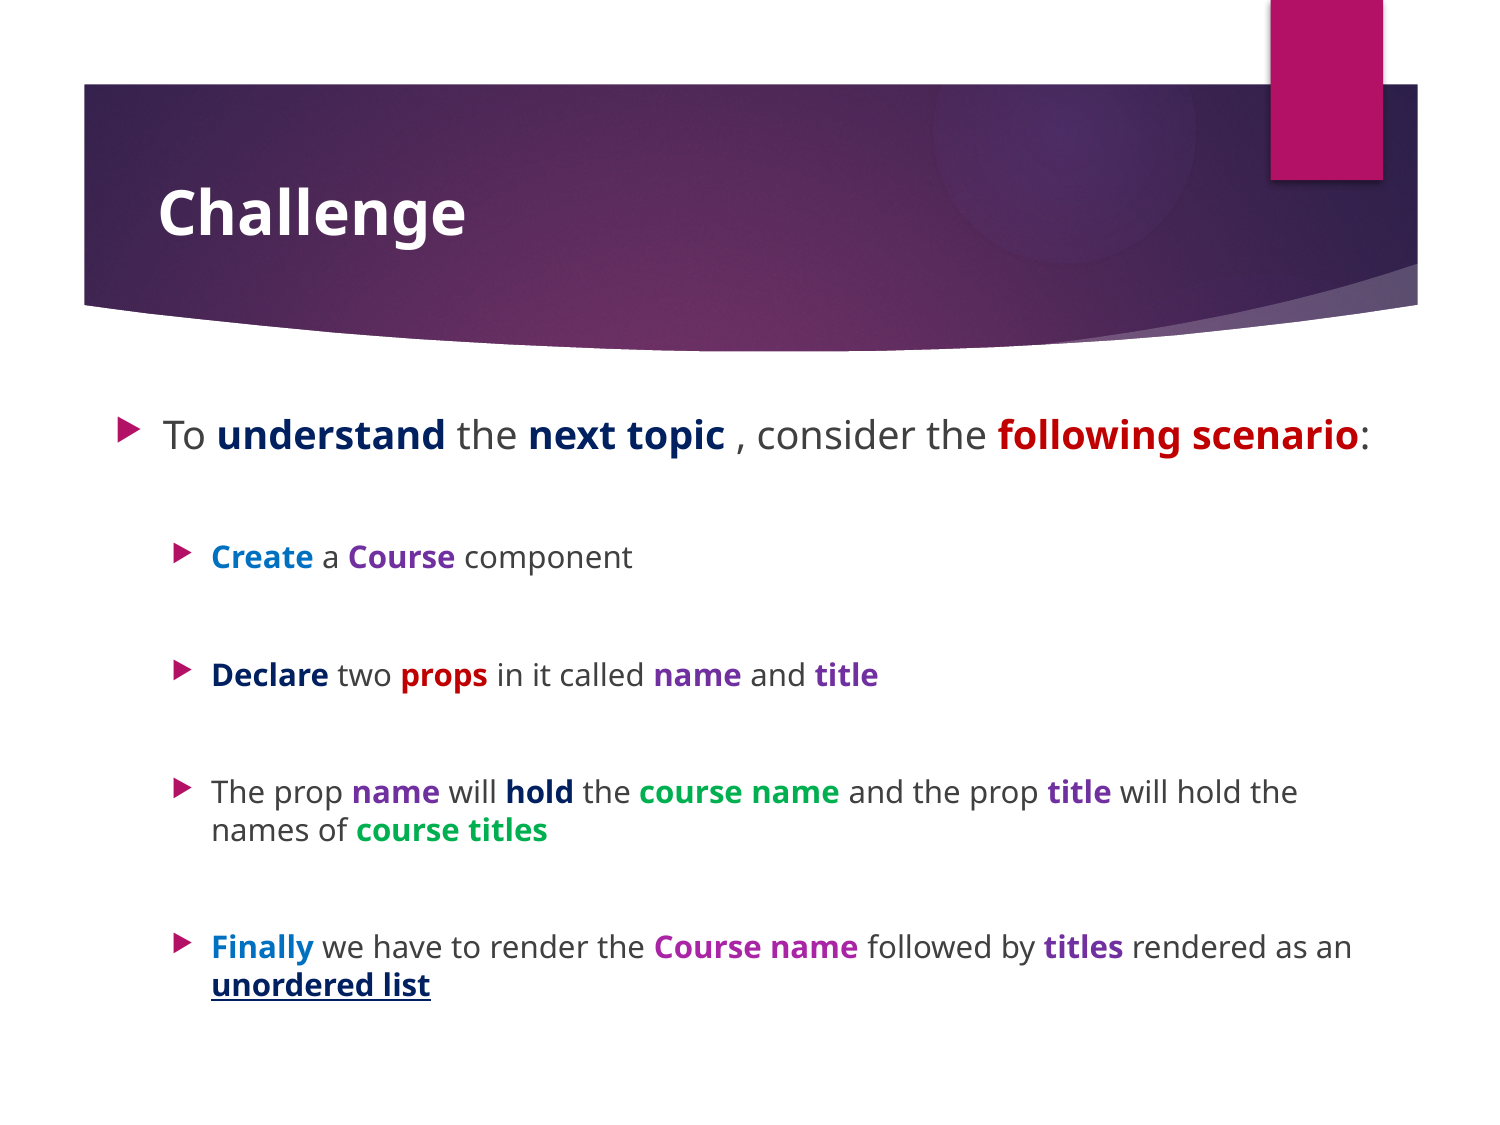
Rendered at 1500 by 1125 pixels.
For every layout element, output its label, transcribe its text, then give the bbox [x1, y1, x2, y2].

text_box Challenge [142, 152, 1183, 269]
title [46, 23, 1447, 186]
list To understand the next topic , consider the following scenario: Create a Course component Declare two props in it called name and title The prop name will hold the course name and the prop title will hold the names of course titles Finally we have to render the Course name followed by titles rendered as an unordered list [99, 402, 1400, 1057]
